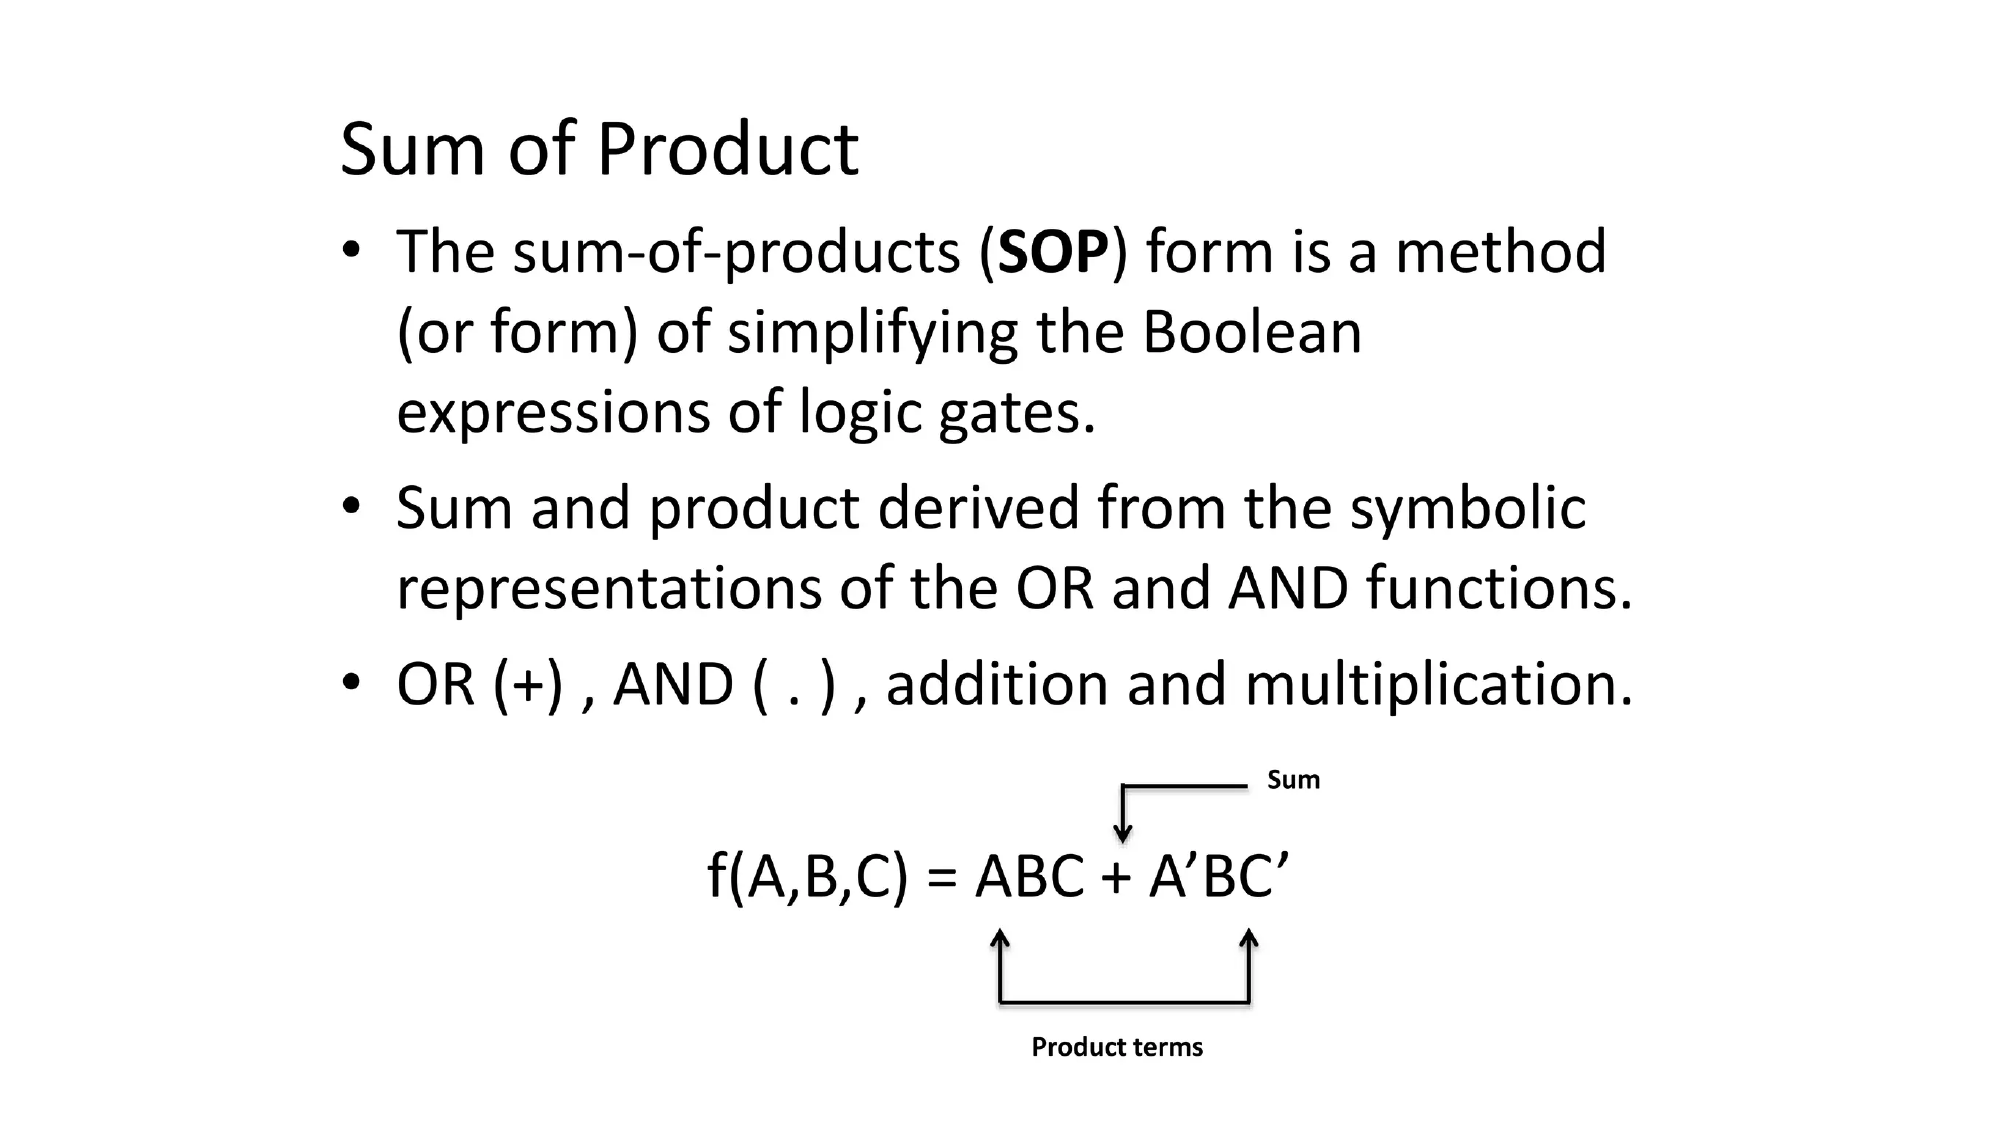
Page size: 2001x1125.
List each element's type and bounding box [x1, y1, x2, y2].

picture [249, 57, 1750, 1067]
